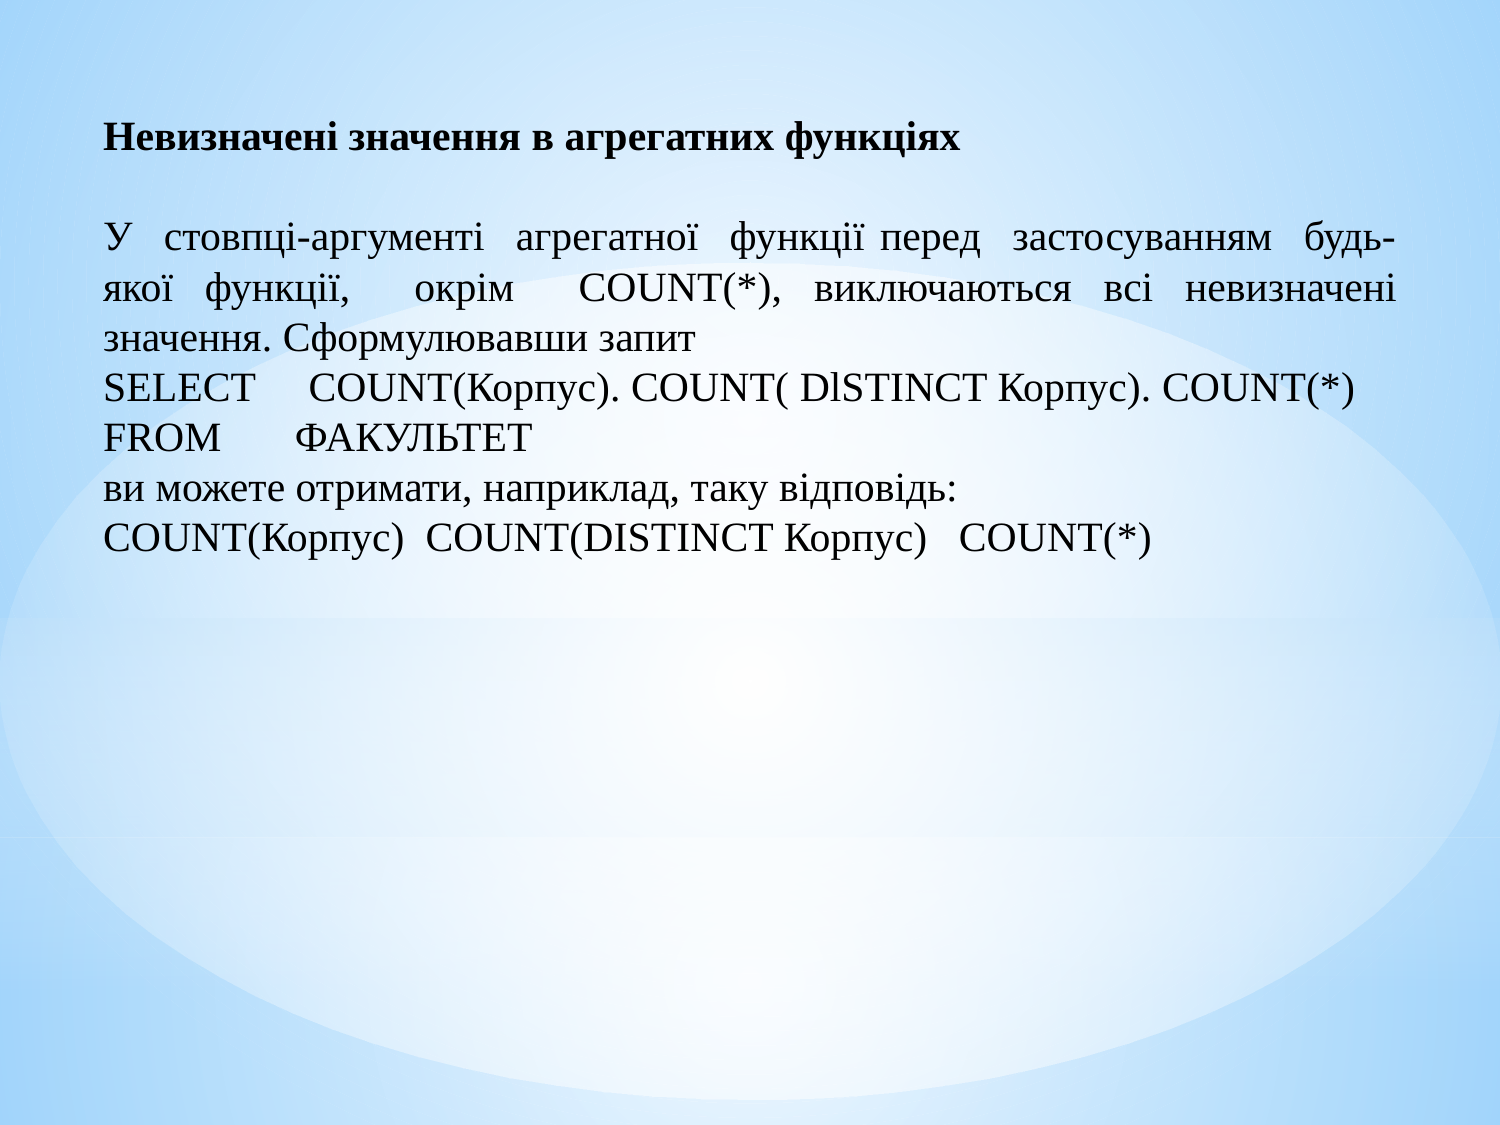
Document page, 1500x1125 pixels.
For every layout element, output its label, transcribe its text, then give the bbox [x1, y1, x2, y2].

text_box Невизначені значення в агрегатних функціях У стовпці-аргументі агрегатної функції перед застосуванням будь-якої функції, окрім COUNT(*), виключаються всі невизначені значення. Сформулювавши запит SELECT COUNT(Корпус). COUNT( DlSTINCT Корпус). COUNT(*) FROM ФАКУЛЬТЕТ ви можете отримати, наприклад, таку відповідь: COUNT(Корпус) COUNT(DISTINCT Корпус) COUNT(*) [88, 101, 1412, 567]
